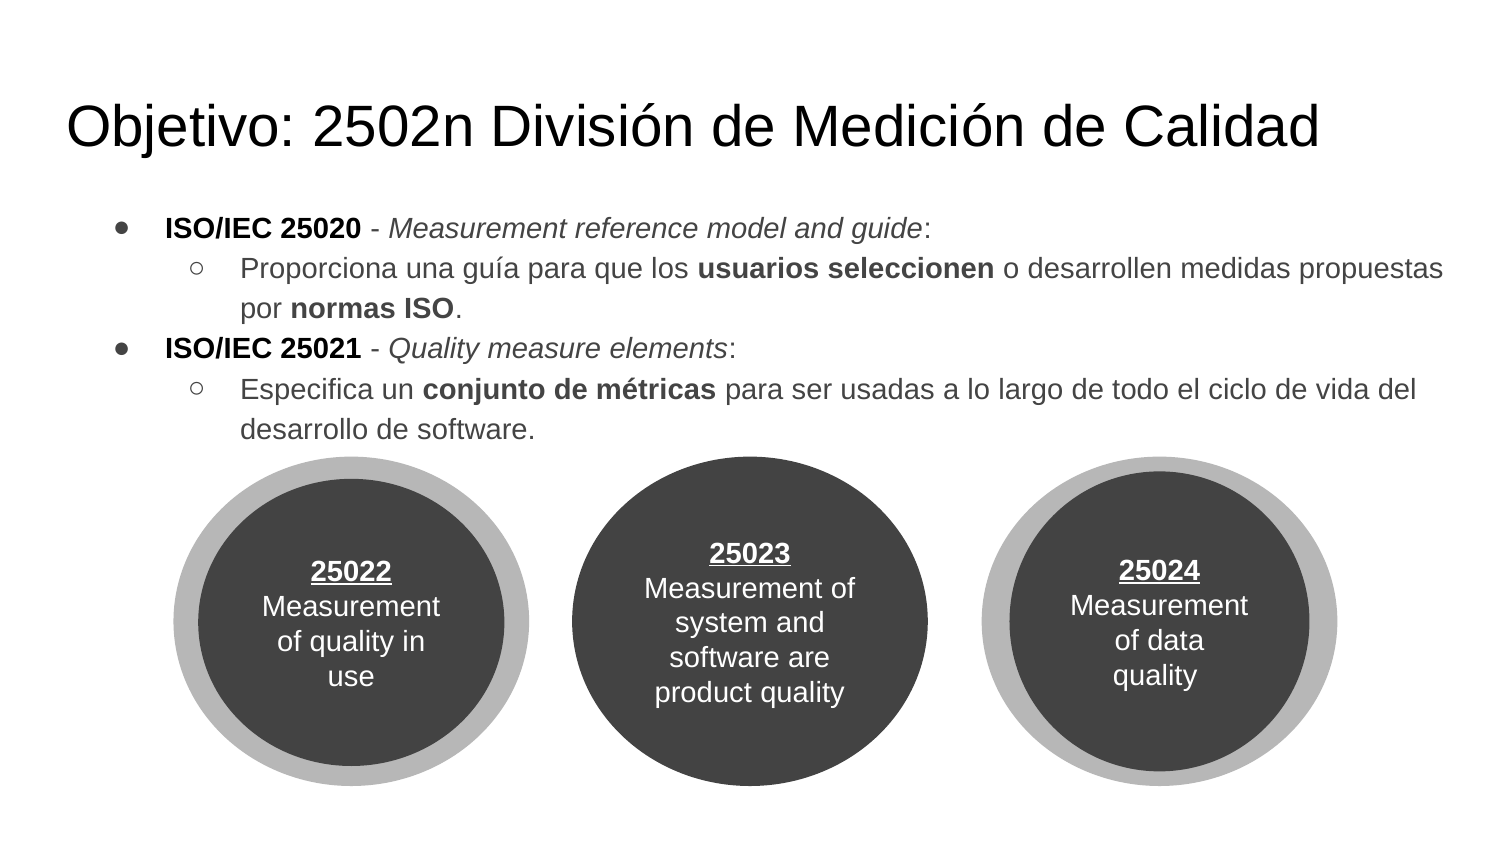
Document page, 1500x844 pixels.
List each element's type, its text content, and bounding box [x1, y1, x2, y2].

text_box 25023 Measurement of system and software are product quality [572, 456, 928, 787]
text_box 25022 Measurement of quality in use [198, 478, 505, 767]
text_box 25024 Measurement of data quality [981, 456, 1338, 787]
text_box 25024 Measurement of data quality [1009, 471, 1310, 772]
title Objetivo: 2502n División de Medición de Calidad [51, 72, 1449, 167]
list ISO/IEC 25020 - Measurement reference model and guide: Proporciona una guía para que los usuarios seleccionen o desarrollen medidas propuestas por normas ISO. ISO/IEC 25021 - Quality measure elements: Especifica un conjunto de métricas para ser usadas a lo largo de todo el ciclo de vida del desarrollo de software. [0, 189, 1500, 457]
text_box 25022 Measurement of quality in use [173, 456, 530, 787]
